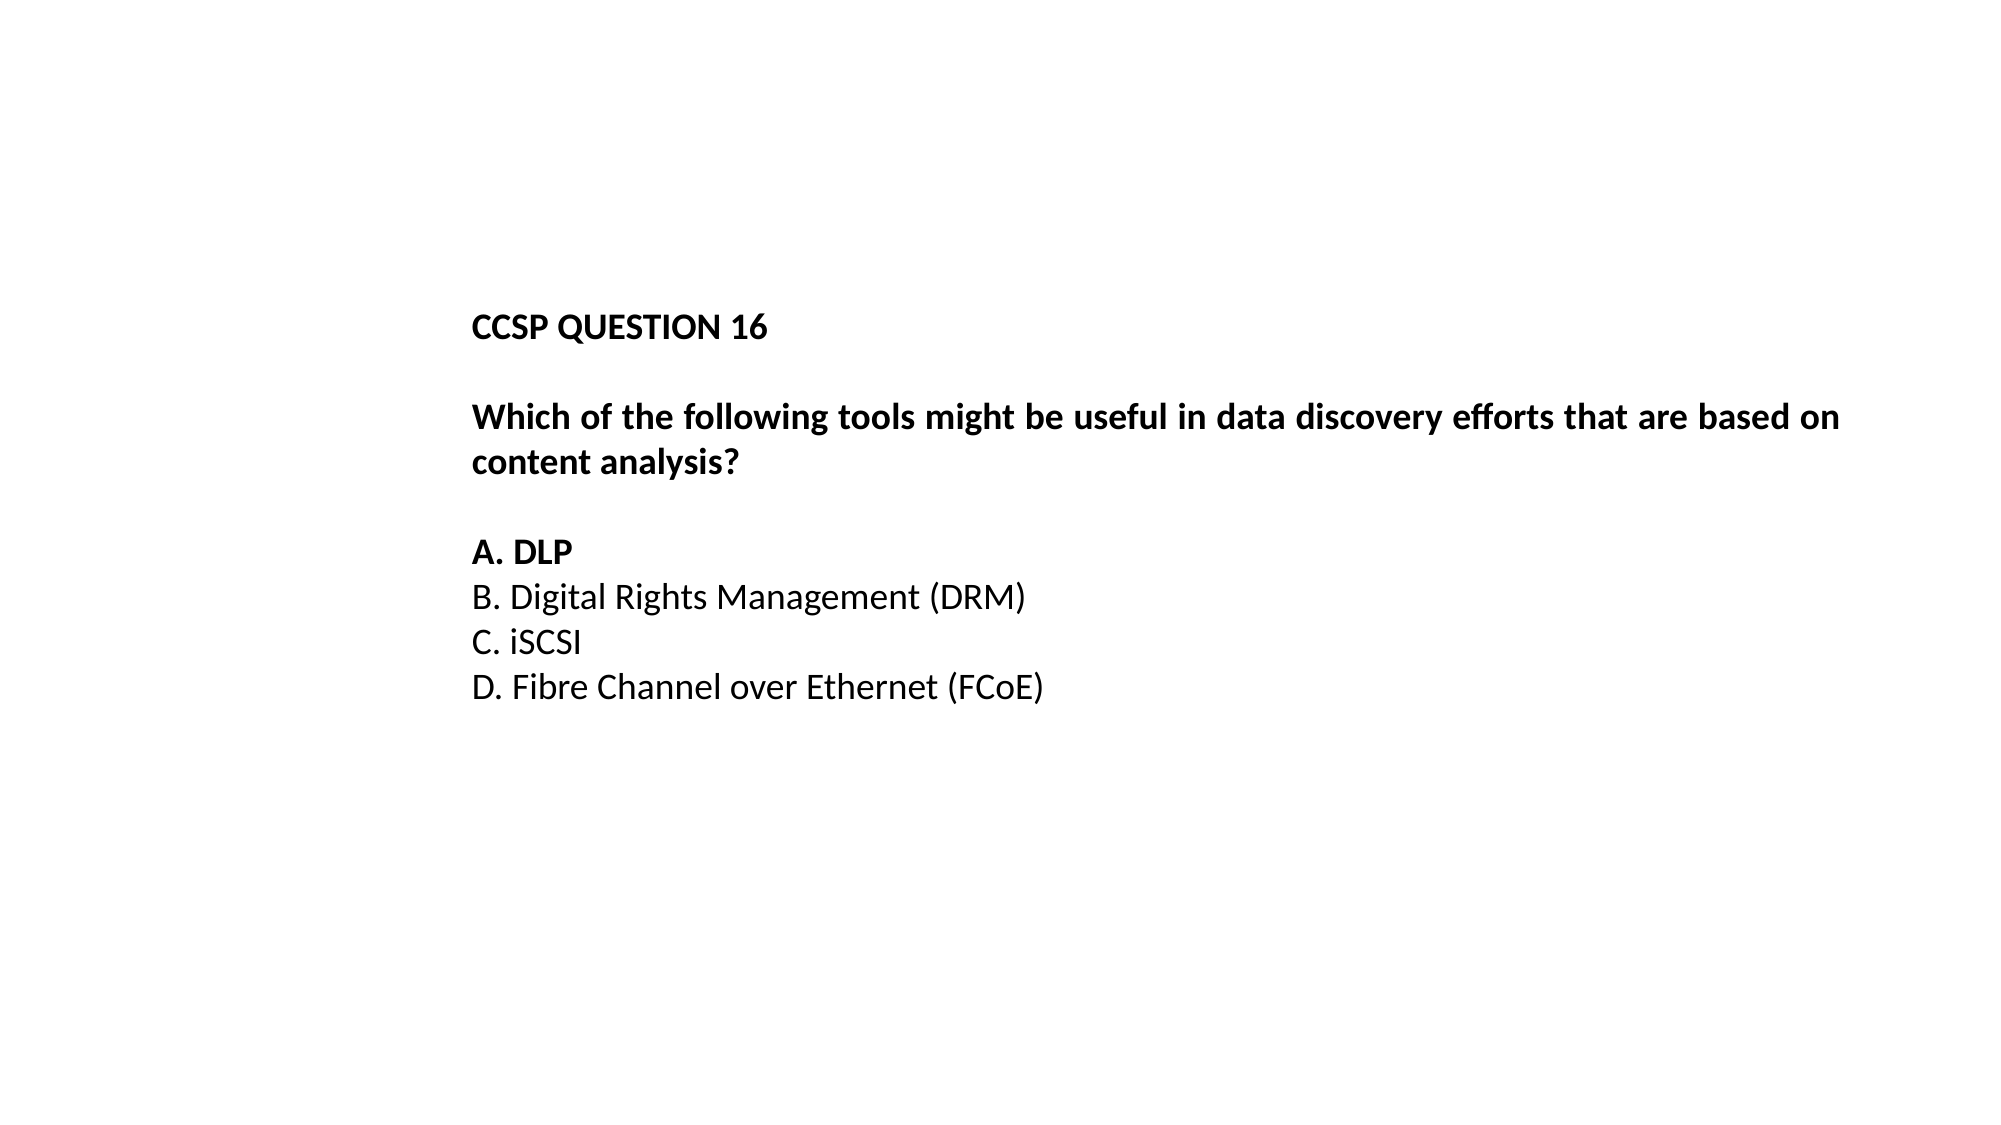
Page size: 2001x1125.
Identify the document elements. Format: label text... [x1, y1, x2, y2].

text_box CCSP QUESTION 16 Which of the following tools might be useful in data discovery efforts that are based on content analysis? A. DLP B. Digital Rights Management (DRM) C. iSCSI D. Fibre Channel over Ethernet (FCoE) [457, 294, 1857, 715]
